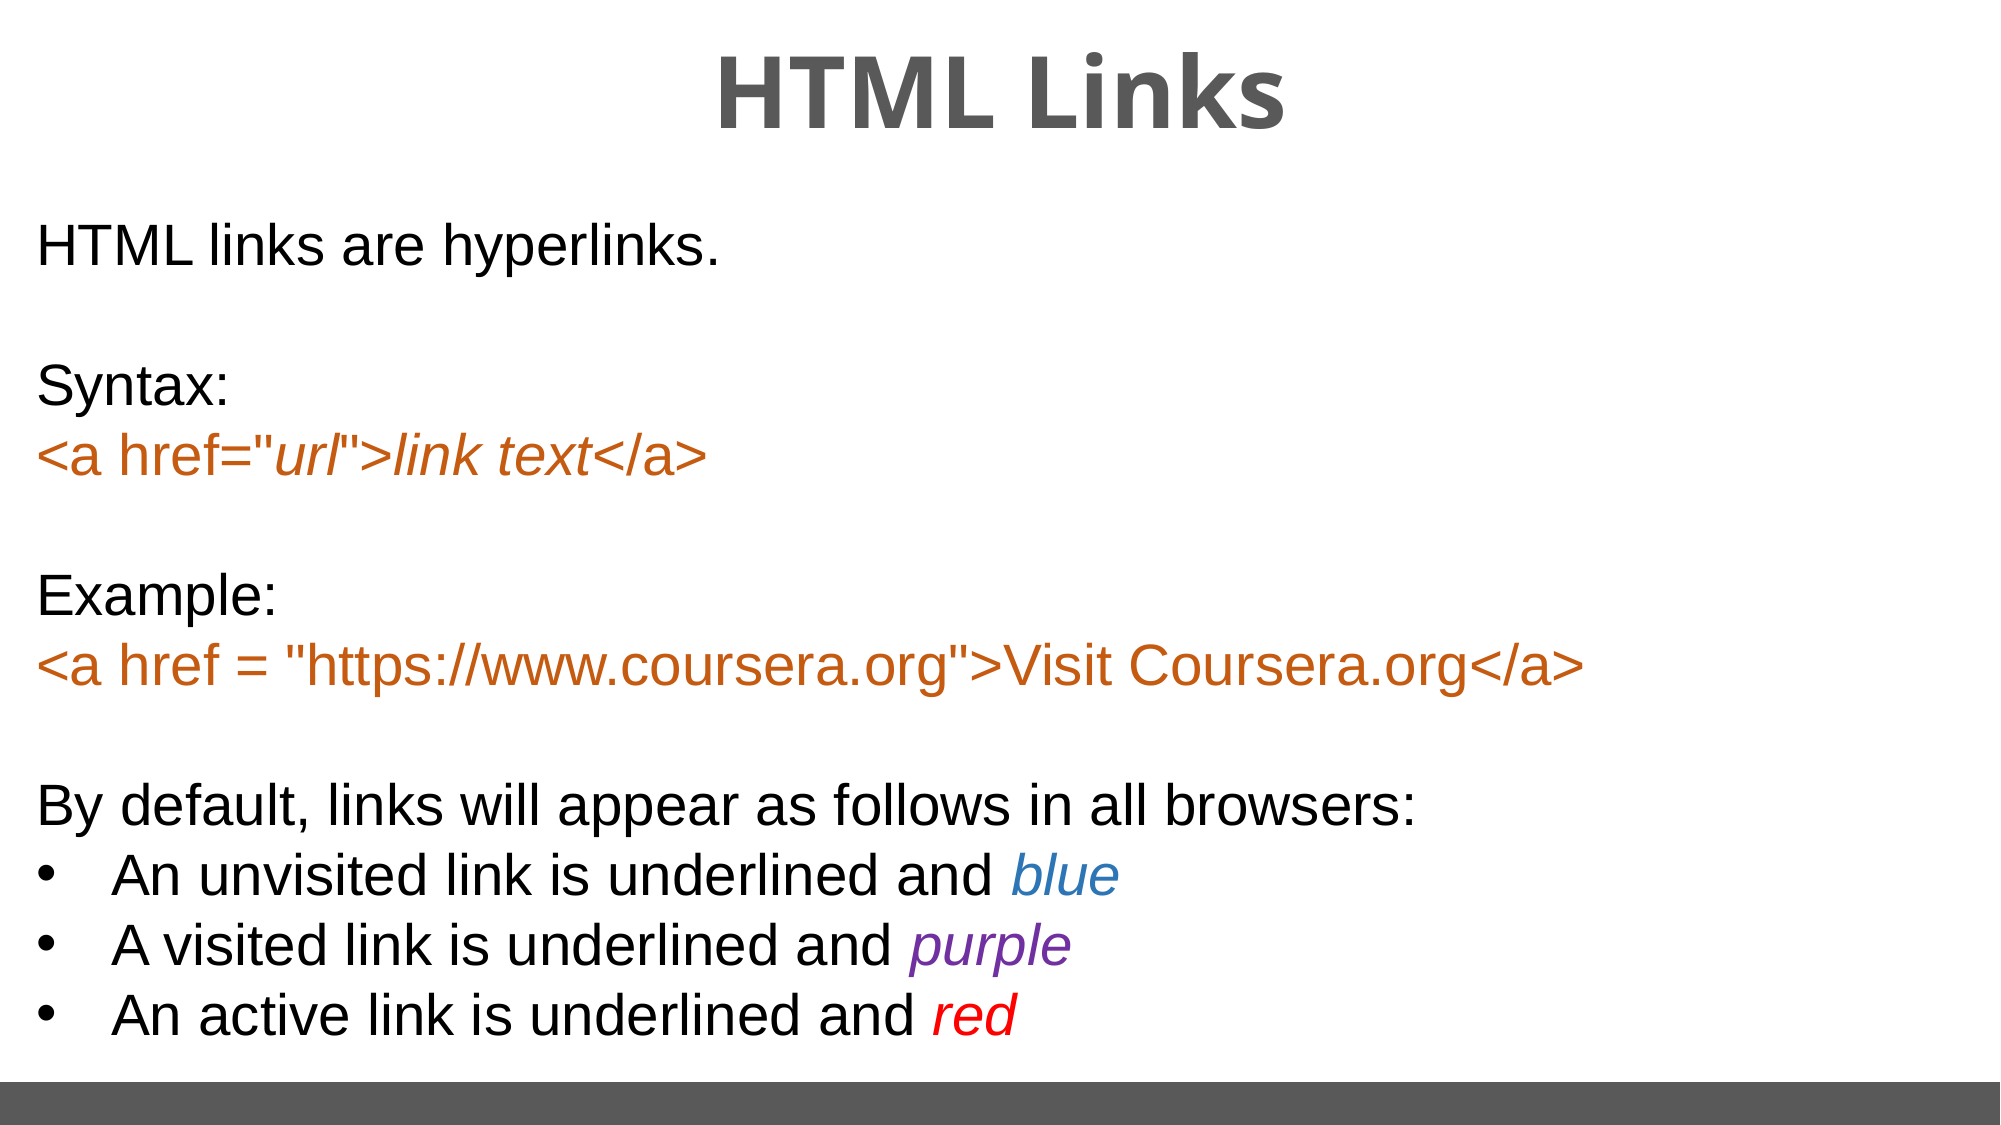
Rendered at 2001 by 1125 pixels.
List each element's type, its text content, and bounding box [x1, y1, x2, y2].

text_box HTML links are hyperlinks. Syntax: <a href="url">link text</a> Example: <a href = "https://www.coursera.org">Visit Coursera.org</a> By default, links will appear as follows in all browsers: An unvisited link is underlined and blue A visited link is underlined and purple An active link is underlined and red [20, 199, 2000, 1055]
title HTML Links [0, 32, 2000, 161]
